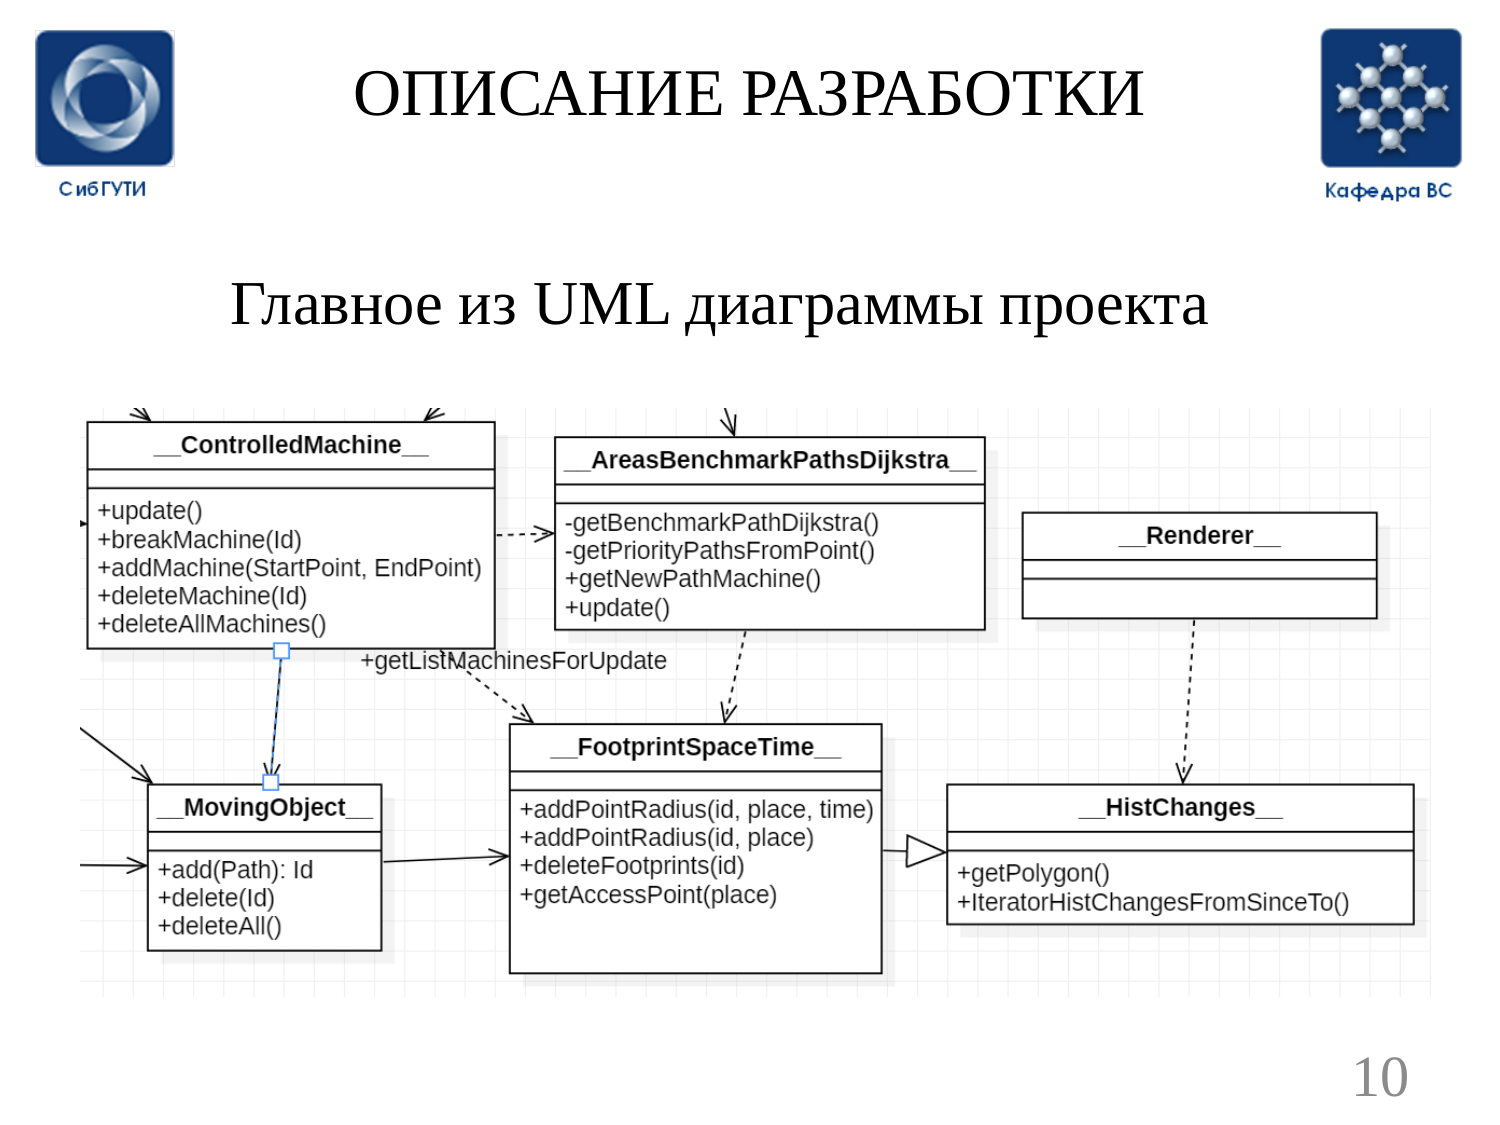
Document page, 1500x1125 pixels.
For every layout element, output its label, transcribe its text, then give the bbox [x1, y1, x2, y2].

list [80, 408, 1431, 997]
slide_number 10 [1074, 1042, 1425, 1103]
picture [1303, 27, 1480, 214]
picture [34, 29, 176, 212]
title ОПИСАНИЕ РАЗРАБОТКИ [210, 30, 1290, 147]
text_box Главное из UML диаграммы проекта [215, 254, 1225, 345]
